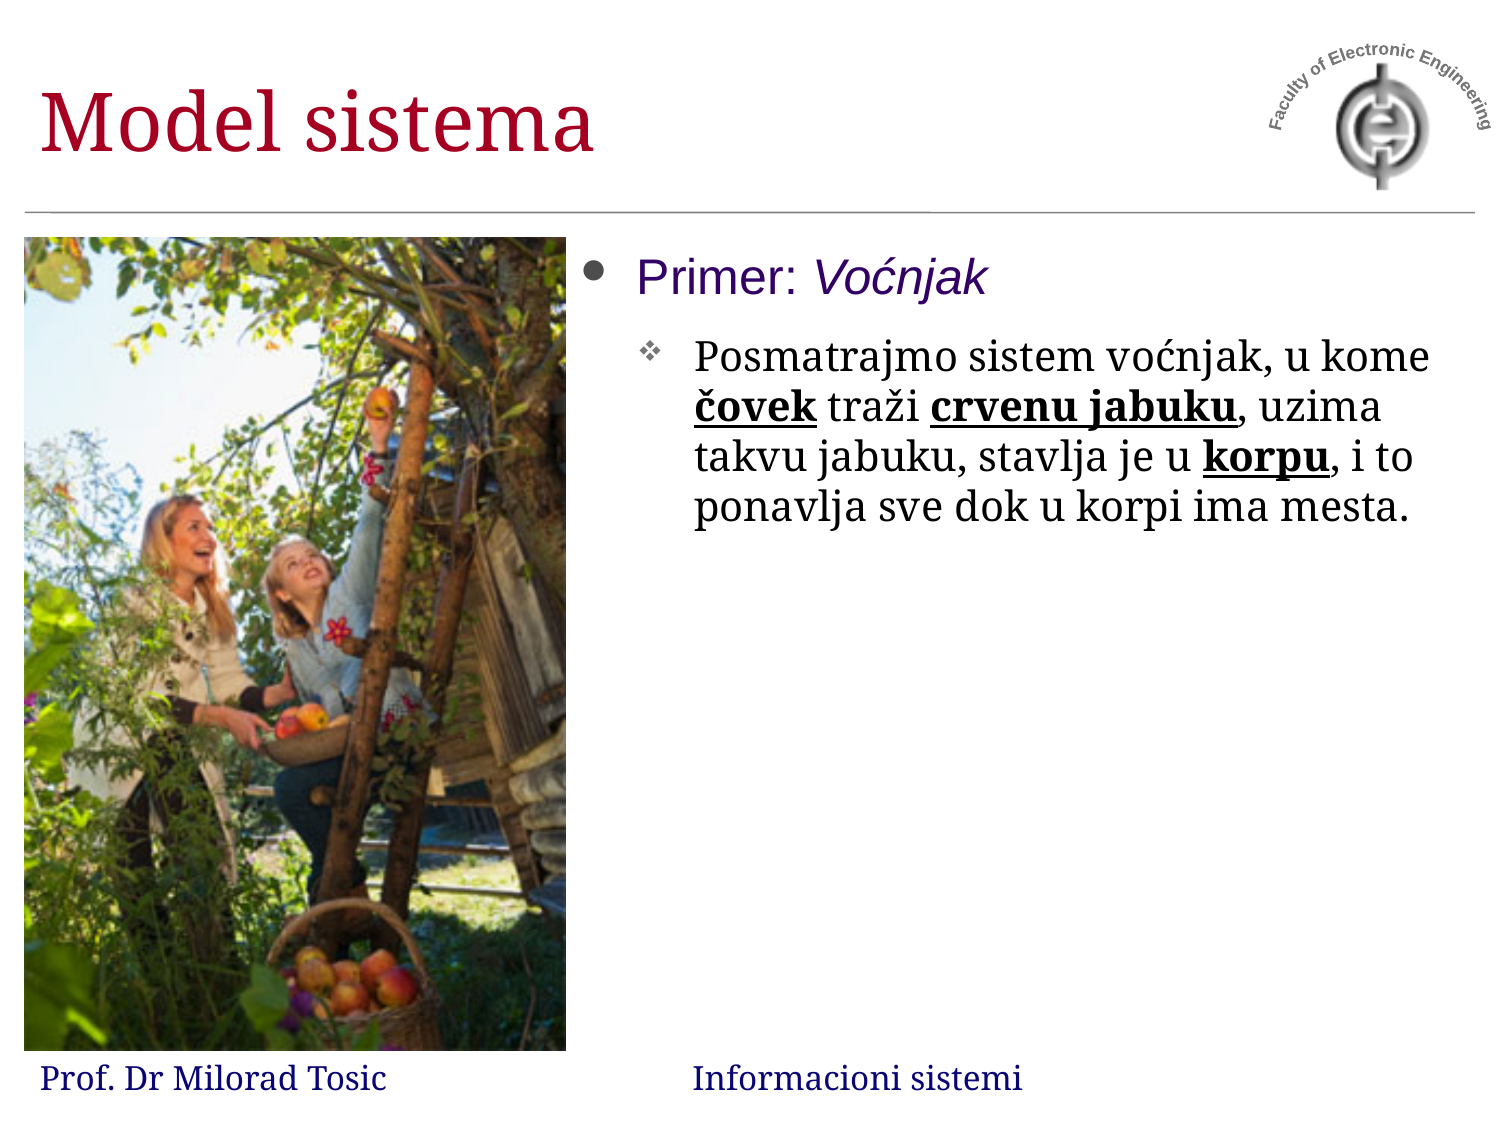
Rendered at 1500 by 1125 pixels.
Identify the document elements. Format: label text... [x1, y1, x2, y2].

picture [24, 237, 566, 1051]
footer Prof. Dr Milorad Tosic Informacioni sistemi [24, 1049, 1201, 1101]
picture [1314, 49, 1453, 208]
title Model sistema [24, 37, 1275, 200]
list Primer: Voćnjak Posmatrajmo sistem voćnjak, u kome čovek traži crvenu jabuku, uzima takvu jabuku, stavlja je u korpu, i to ponavlja sve dok u korpi ima mesta. [566, 237, 1463, 1000]
